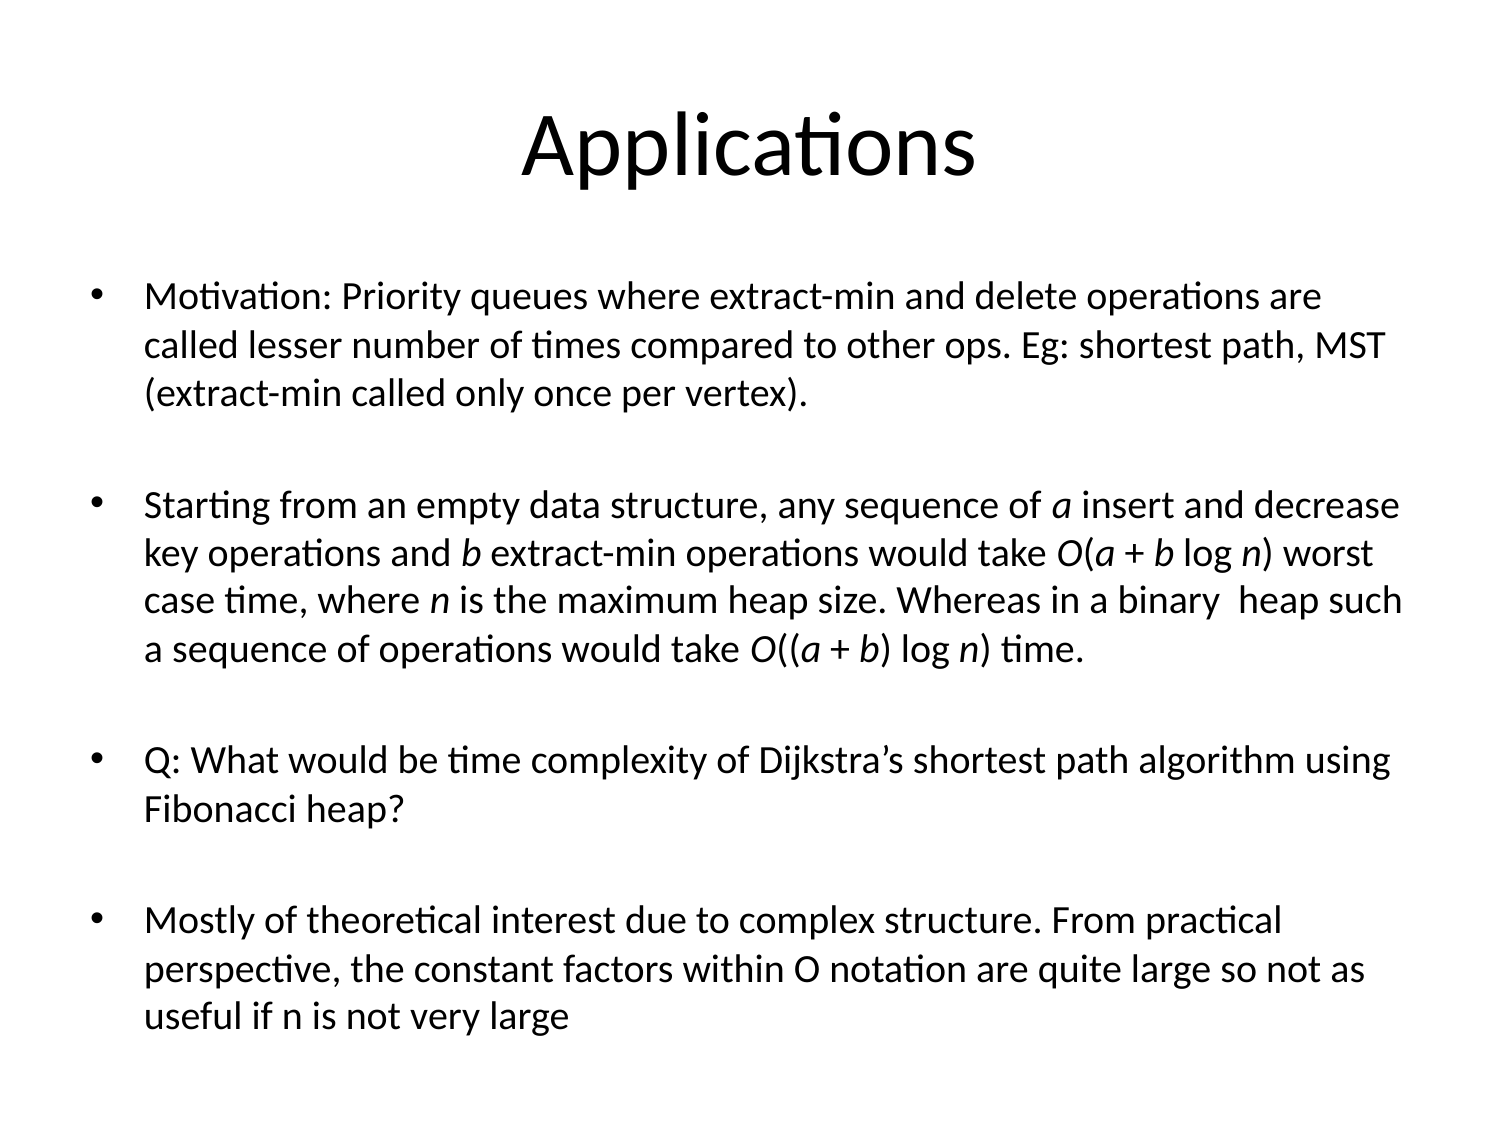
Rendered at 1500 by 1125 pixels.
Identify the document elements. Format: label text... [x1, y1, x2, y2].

list Motivation: Priority queues where extract-min and delete operations are called lesser number of times compared to other ops. Eg: shortest path, MST (extract-min called only once per vertex). Starting from an empty data structure, any sequence of a insert and decrease key operations and b extract-min operations would take O(a + b log n) worst case time, where n is the maximum heap size. Whereas in a binary heap such a sequence of operations would take O((a + b) log n) time. Q: What would be time complexity of Dijkstra’s shortest path algorithm using Fibonacci heap? Mostly of theoretical interest due to complex structure. From practical perspective, the constant factors within O notation are quite large so not as useful if n is not very large [75, 262, 1425, 1088]
title Applications [75, 45, 1425, 233]
